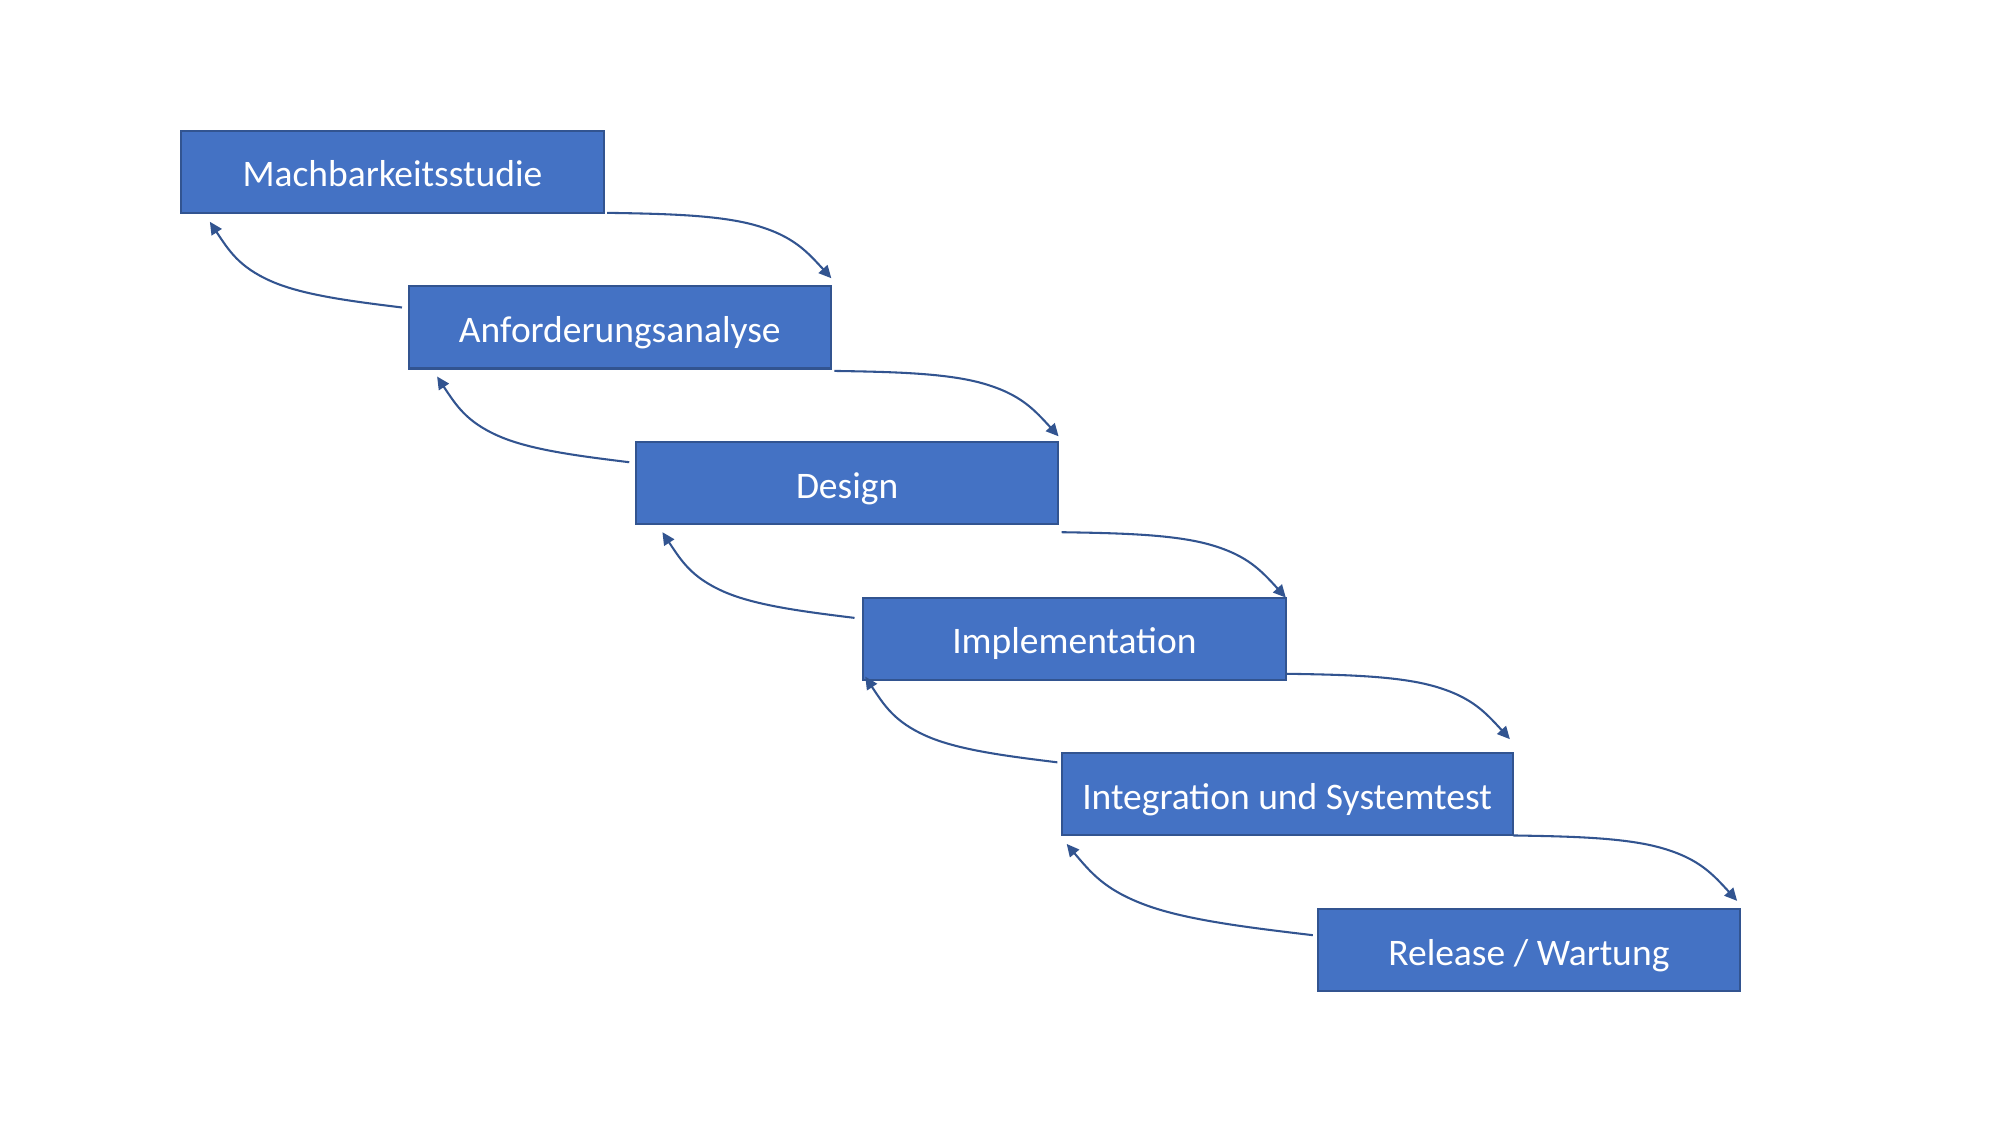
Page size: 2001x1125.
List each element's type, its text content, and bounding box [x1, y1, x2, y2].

text_box Integration und Systemtest [1061, 752, 1514, 836]
text_box [662, 532, 855, 619]
text_box [607, 211, 832, 279]
text_box [1066, 844, 1313, 937]
text_box [1512, 834, 1738, 901]
text_box [437, 376, 630, 464]
text_box Release / Wartung [1317, 908, 1741, 992]
text_box [865, 676, 1058, 764]
text_box [1285, 672, 1510, 740]
text_box Implementation [862, 597, 1287, 681]
text_box Anforderungsanalyse [408, 285, 832, 370]
text_box Machbarkeitsstudie [180, 130, 605, 214]
text_box [209, 221, 403, 309]
text_box [834, 369, 1059, 437]
text_box [1061, 531, 1286, 598]
text_box Design [635, 441, 1059, 525]
